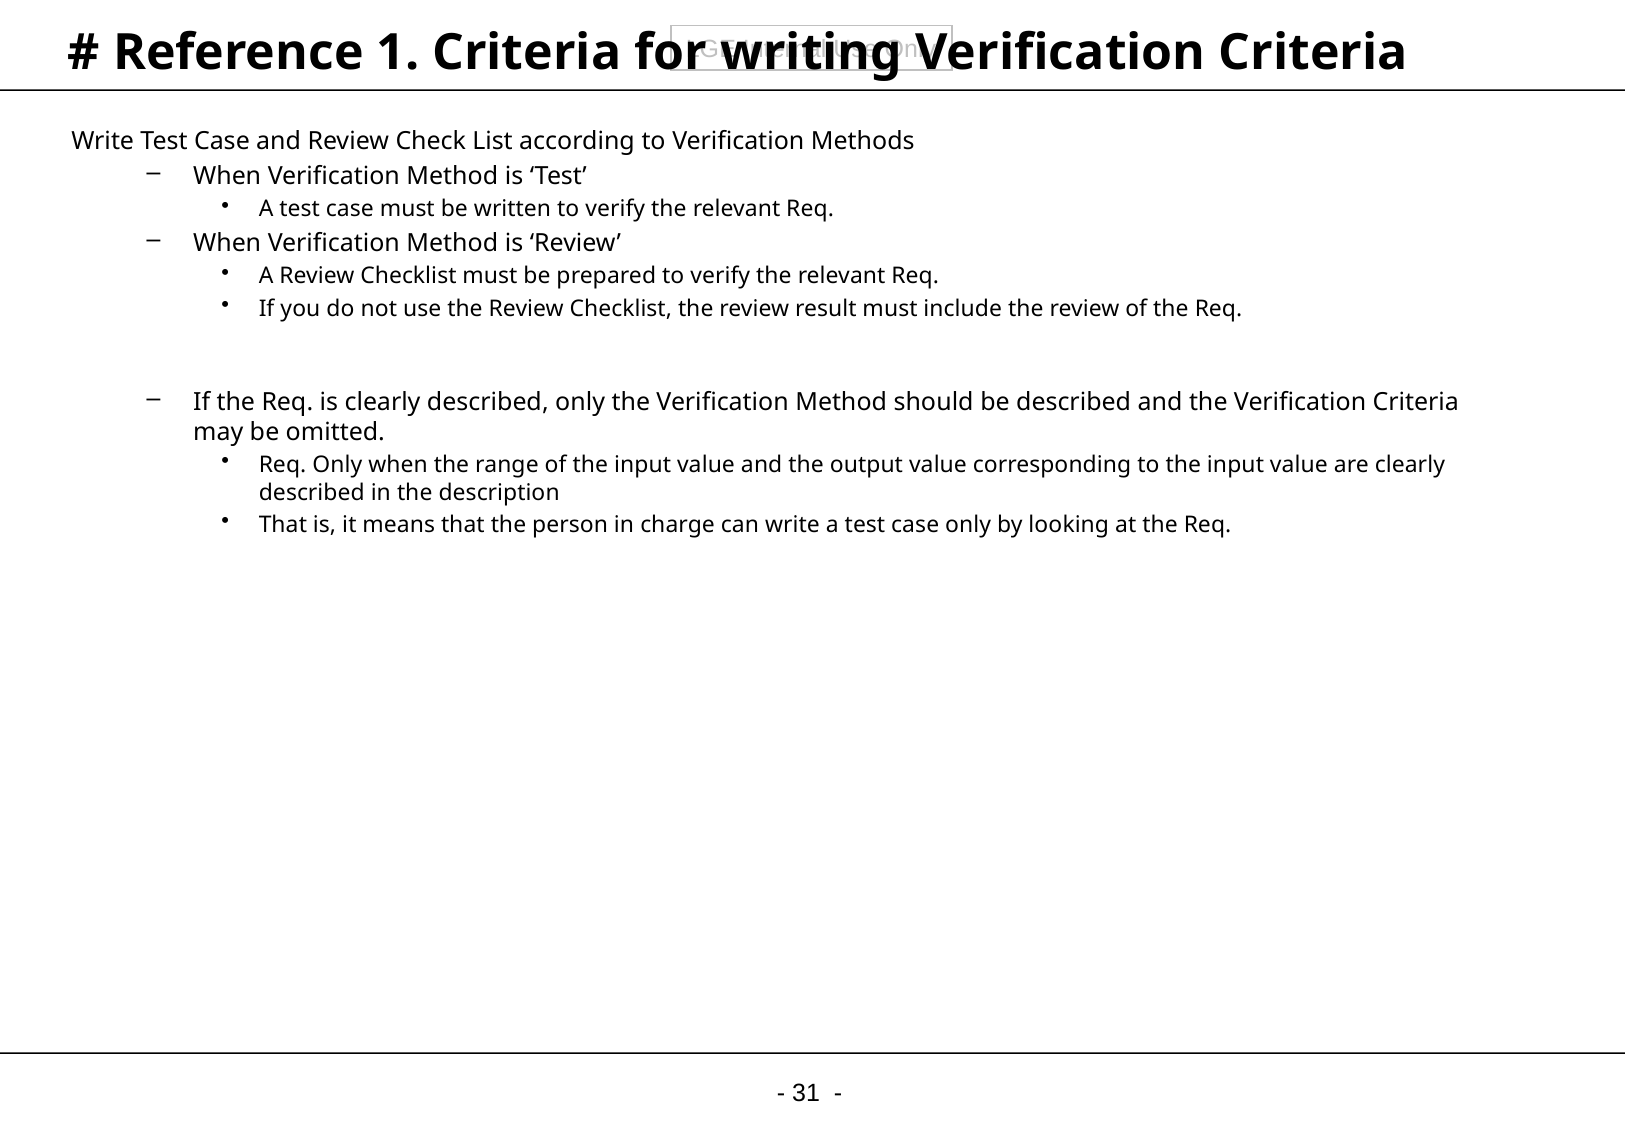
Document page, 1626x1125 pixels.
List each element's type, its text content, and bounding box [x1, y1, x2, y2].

list Write Test Case and Review Check List according to Verification Methods When Verification Method is ‘Test’ A test case must be written to verify the relevant Req. When Verification Method is ‘Review’ A Review Checklist must be prepared to verify the relevant Req. If you do not use the Review Checklist, the review result must include the review of the Req. If the Req. is clearly described, only the Verification Method should be described and the Verification Criteria may be omitted. Req. Only when the range of the input value and the output value corresponding to the input value are clearly described in the description That is, it means that the person in charge can write a test case only by looking at the Req. [56, 117, 1516, 193]
title # Reference 1. Criteria for writing Verification Criteria [53, 11, 1516, 84]
